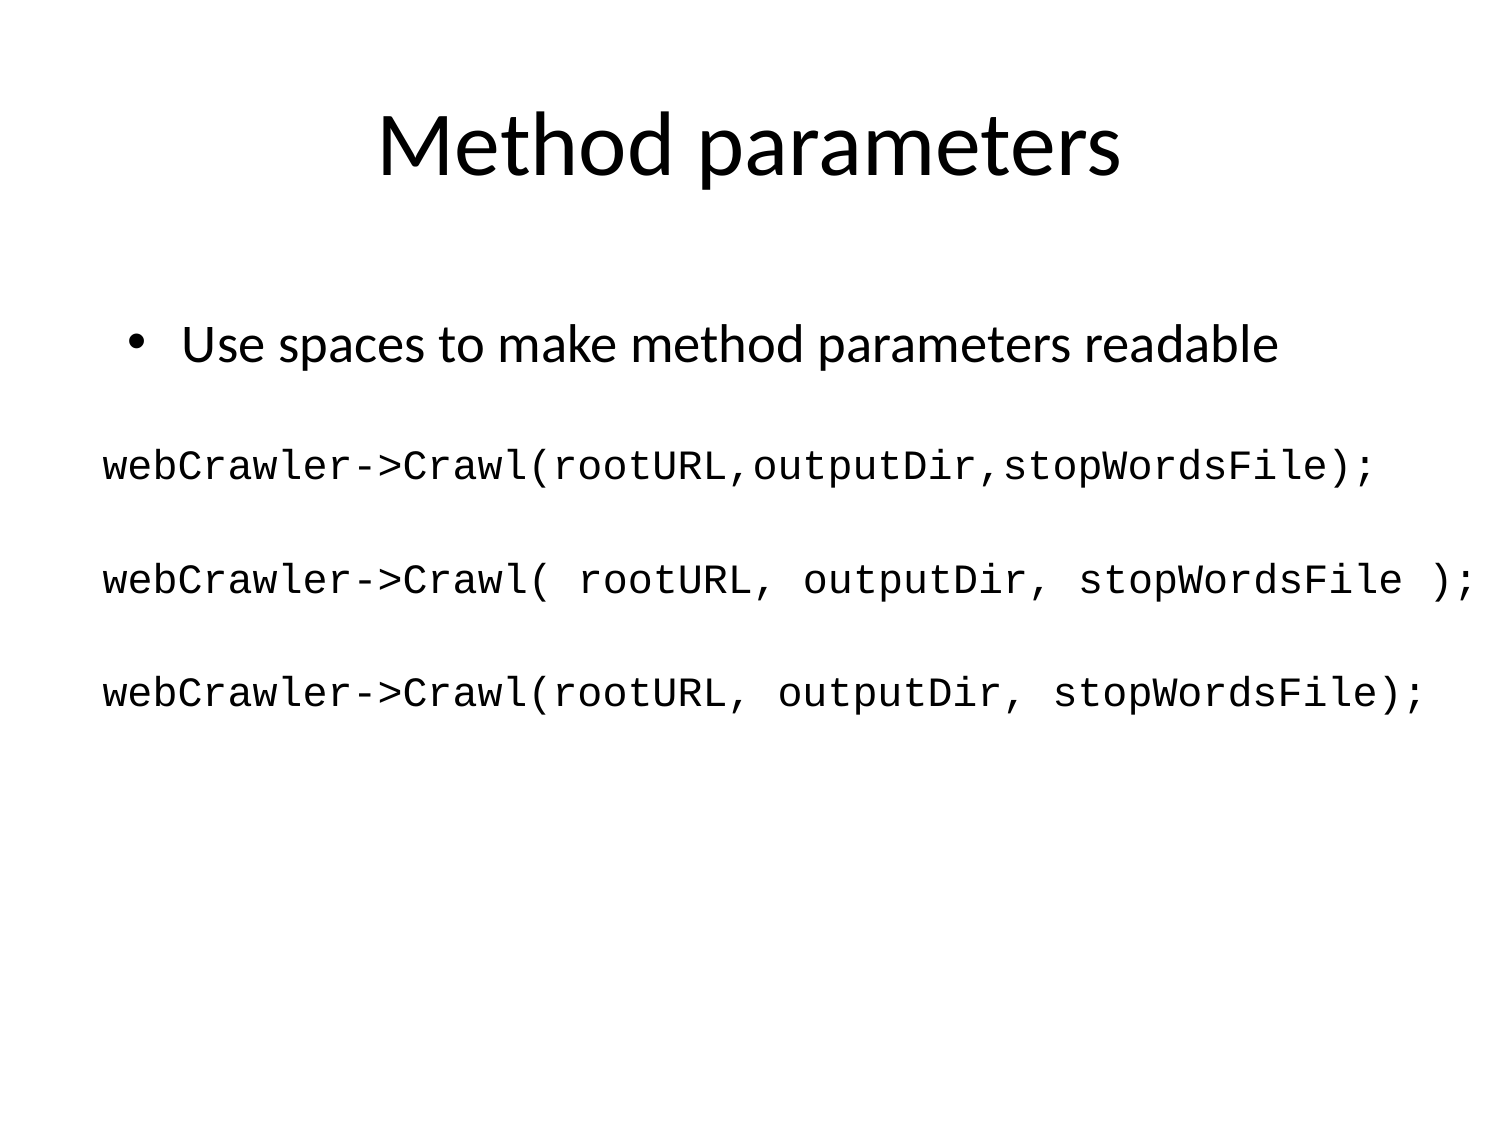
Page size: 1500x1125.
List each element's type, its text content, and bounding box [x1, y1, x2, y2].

list Use spaces to make method parameters readable [112, 299, 1388, 425]
title Method parameters [75, 45, 1425, 233]
text_box webCrawler->Crawl(rootURL, outputDir, stopWordsFile); [87, 657, 1443, 723]
text_box webCrawler->Crawl( rootURL, outputDir, stopWordsFile ); [87, 544, 1493, 610]
text_box webCrawler->Crawl(rootURL,outputDir,stopWordsFile); [87, 430, 1393, 496]
